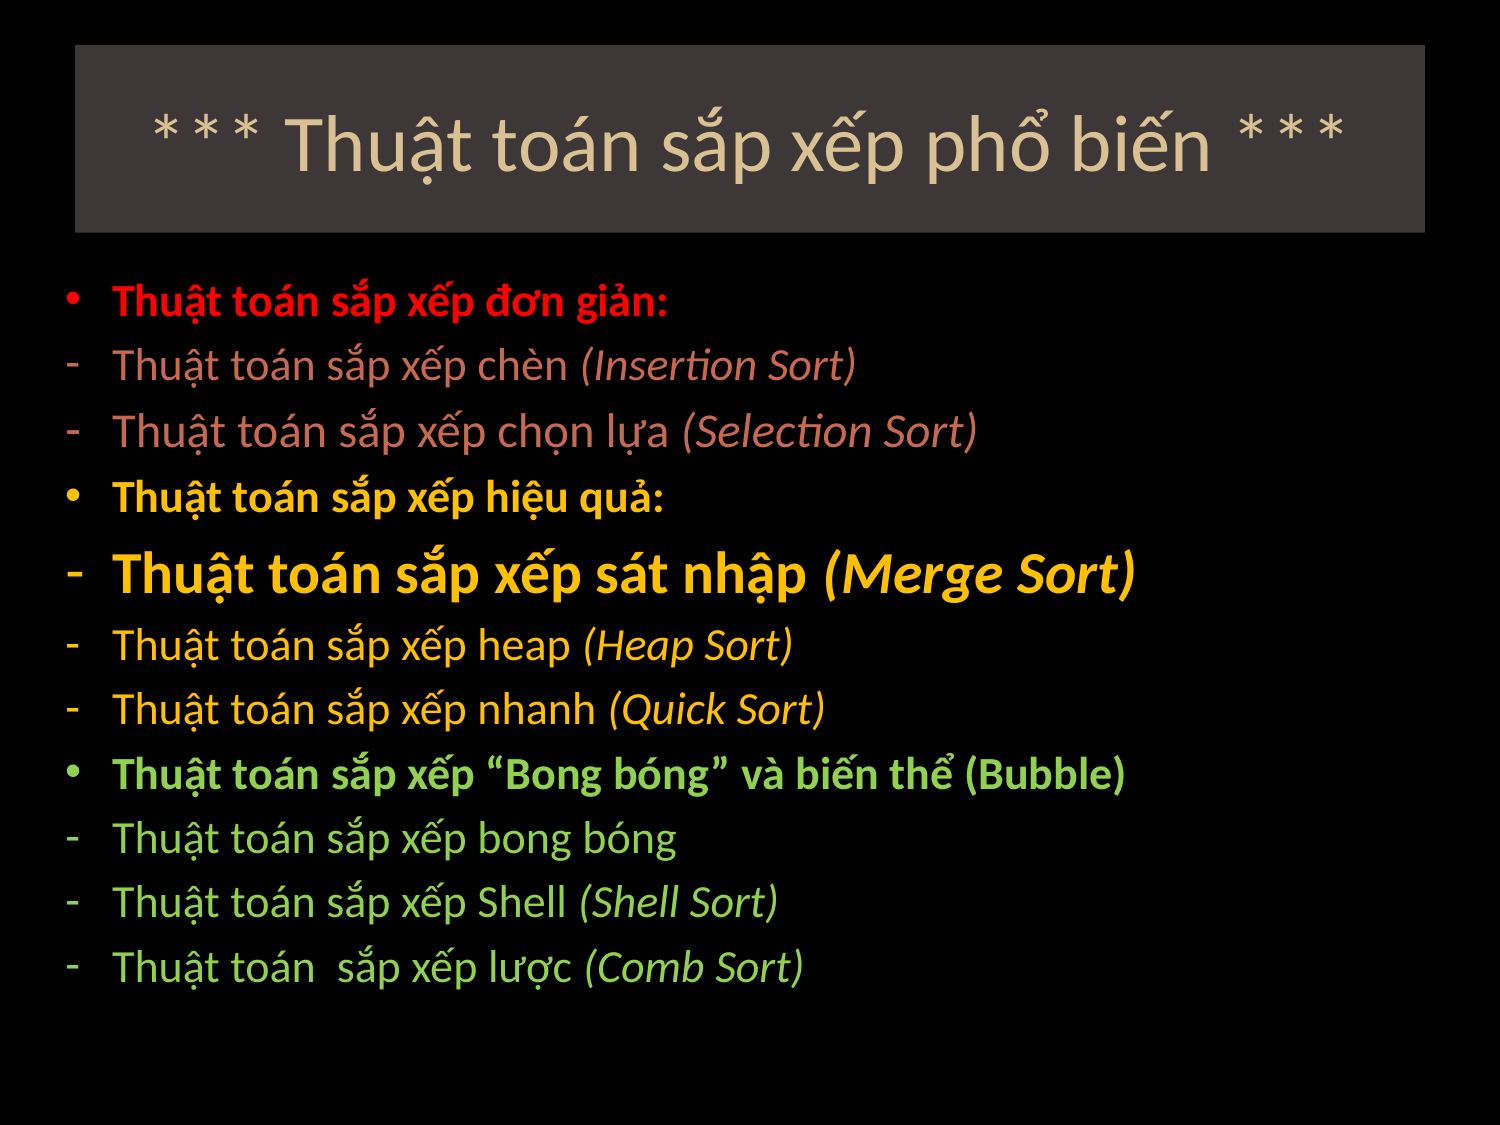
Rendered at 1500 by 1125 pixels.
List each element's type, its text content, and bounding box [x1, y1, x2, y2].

list Thuật toán sắp xếp đơn giản: Thuật toán sắp xếp chèn (Insertion Sort) Thuật toán sắp xếp chọn lựa (Selection Sort) Thuật toán sắp xếp hiệu quả: Thuật toán sắp xếp sát nhập (Merge Sort) Thuật toán sắp xếp heap (Heap Sort) Thuật toán sắp xếp nhanh (Quick Sort) Thuật toán sắp xếp “Bong bóng” và biến thể (Bubble) Thuật toán sắp xếp bong bóng Thuật toán sắp xếp Shell (Shell Sort) Thuật toán sắp xếp lược (Comb Sort) [50, 262, 1475, 1005]
title *** Thuật toán sắp xếp phổ biến *** [75, 45, 1425, 233]
